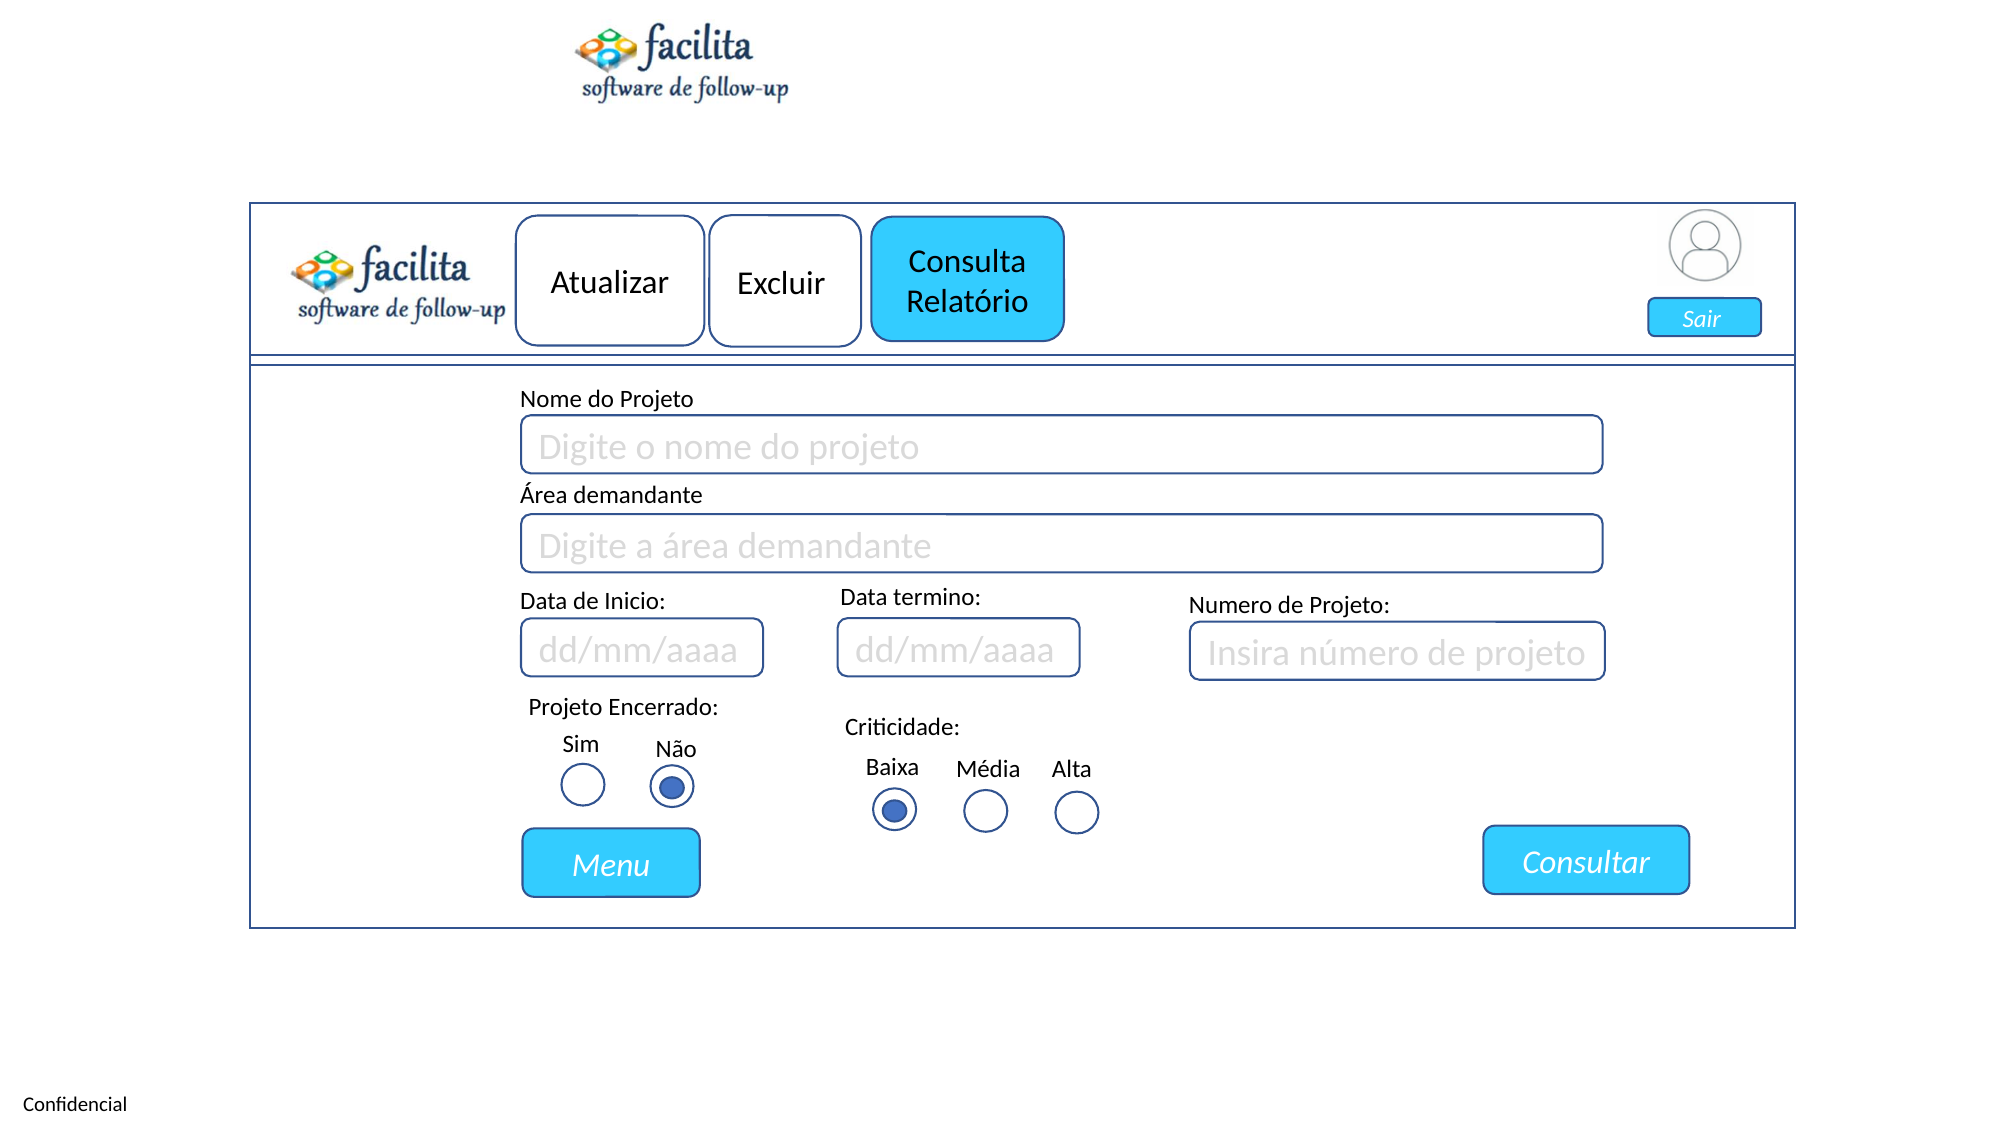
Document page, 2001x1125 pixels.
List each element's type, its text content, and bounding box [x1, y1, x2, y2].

text_box Sim [547, 726, 643, 759]
text_box [1054, 790, 1100, 835]
text_box Não [640, 730, 747, 765]
text_box dd/mm/aaaa [836, 617, 1081, 678]
text_box Criticidade: [829, 705, 1148, 746]
text_box Alta [1036, 750, 1144, 785]
picture [1657, 205, 1754, 286]
text_box Consultar [1482, 824, 1691, 896]
text_box dd/mm/aaaa [519, 617, 765, 678]
text_box Data de Inicio: [504, 579, 823, 620]
picture [570, 19, 790, 107]
text_box Numero de Projeto: [1173, 583, 1492, 624]
text_box Data termino: [825, 575, 1143, 616]
text_box Digite o nome do projeto [520, 414, 1604, 475]
text_box Baixa [850, 749, 946, 782]
text_box [249, 202, 1796, 354]
text_box Média [940, 750, 1036, 785]
picture [286, 241, 506, 328]
text_box Insira número de projeto [1188, 620, 1606, 681]
text_box Menu v [521, 827, 701, 898]
text_box Excluir [708, 214, 863, 348]
text_box Sair [1647, 296, 1763, 338]
text_box [963, 788, 1009, 833]
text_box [650, 765, 694, 808]
text_box Área demandante [504, 473, 823, 514]
text_box Digite a área demandante [520, 513, 1604, 574]
text_box Projeto Encerrado: [513, 685, 831, 726]
text_box Consulta Relatório [870, 215, 1066, 343]
text_box Nome do Projeto [504, 377, 823, 418]
text_box [560, 762, 606, 807]
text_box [873, 788, 917, 831]
text_box Atualizar [514, 214, 706, 347]
text_box [249, 354, 1796, 929]
